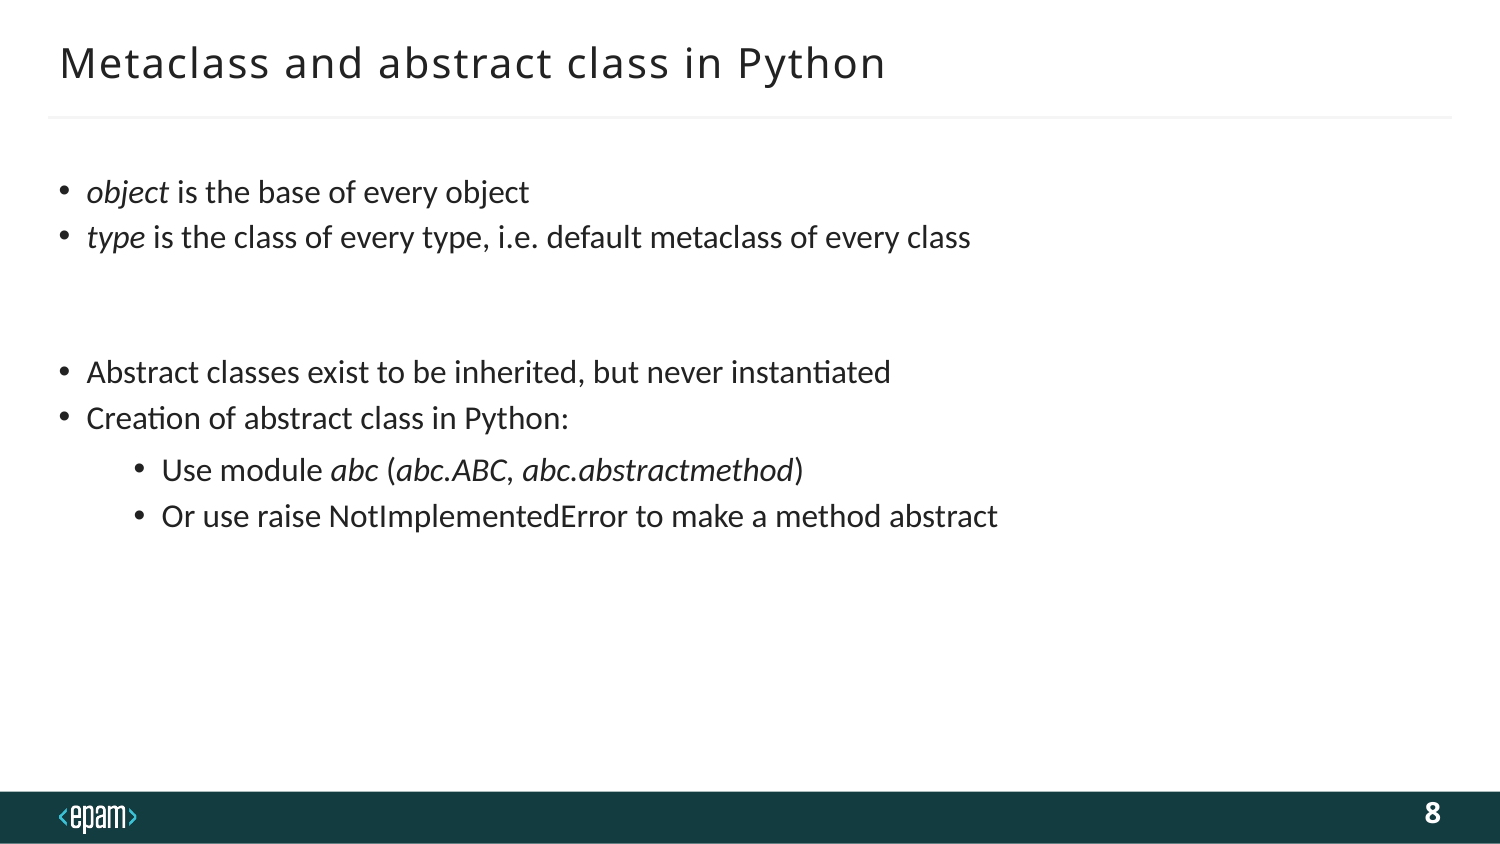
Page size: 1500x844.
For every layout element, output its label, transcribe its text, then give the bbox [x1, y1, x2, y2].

list object is the base of every object type is the class of every type, i.e. default metaclass of every class Abstract classes exist to be inherited, but never instantiated Creation of abstract class in Python: Use module abc (abc.ABC, abc.abstractmethod) Or use raise NotImplementedError to make a method abstract [58, 177, 1442, 735]
slide_number 8 [1216, 791, 1442, 844]
title Metaclass and abstract class in Python [59, 37, 1442, 87]
